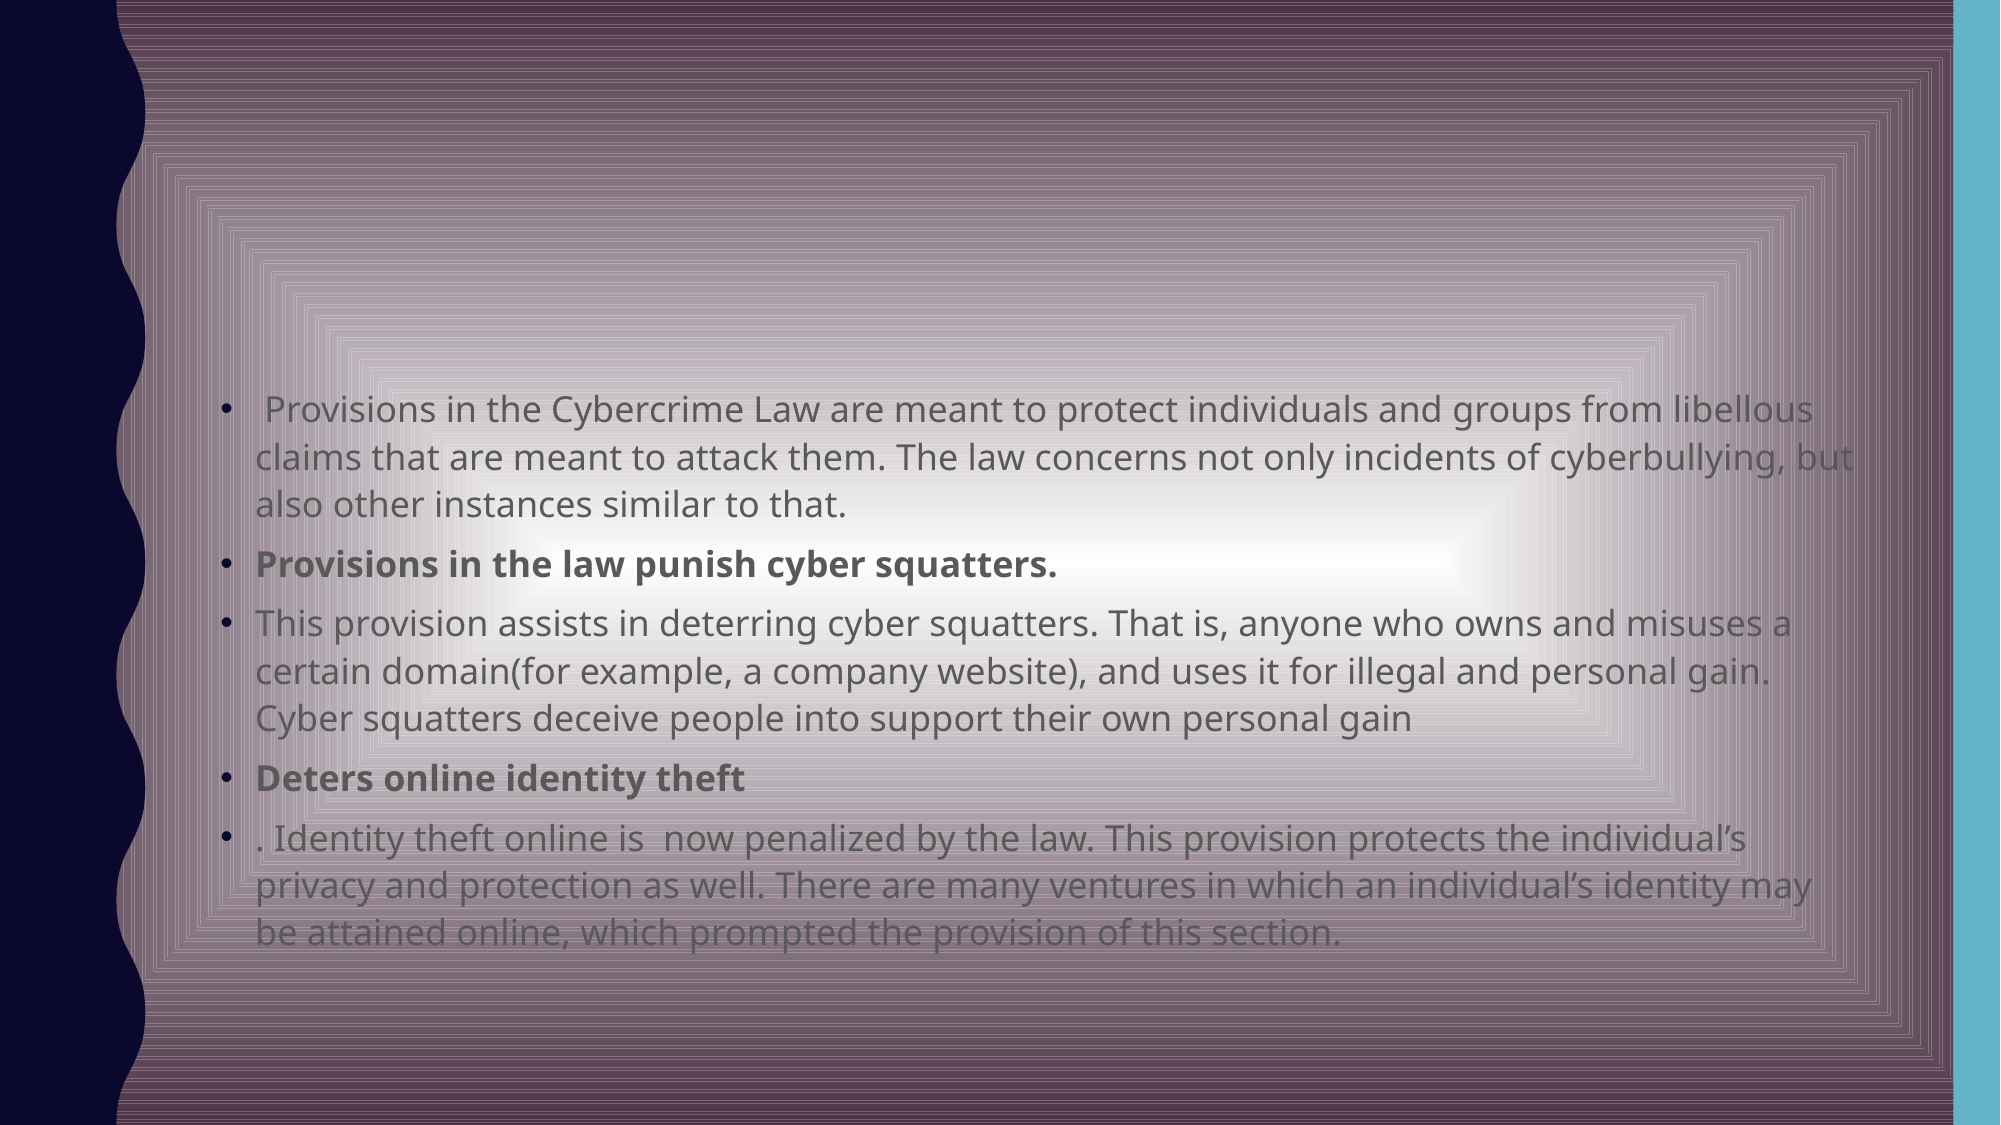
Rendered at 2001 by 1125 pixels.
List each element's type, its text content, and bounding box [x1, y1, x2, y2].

list Provisions in the Cybercrime Law are meant to protect individuals and groups from libellous claims that are meant to attack them. The law concerns not only incidents of cyberbullying, but also other instances similar to that. Provisions in the law punish cyber squatters. This provision assists in deterring cyber squatters. That is, anyone who owns and misuses a certain domain(for example, a company website), and uses it for illegal and personal gain. Cyber squatters deceive people into support their own personal gain Deters online identity theft . Identity theft online is now penalized by the law. This provision protects the individual’s privacy and protection as well. There are many ventures in which an individual’s identity may be attained online, which prompted the provision of this section. [205, 375, 1875, 965]
